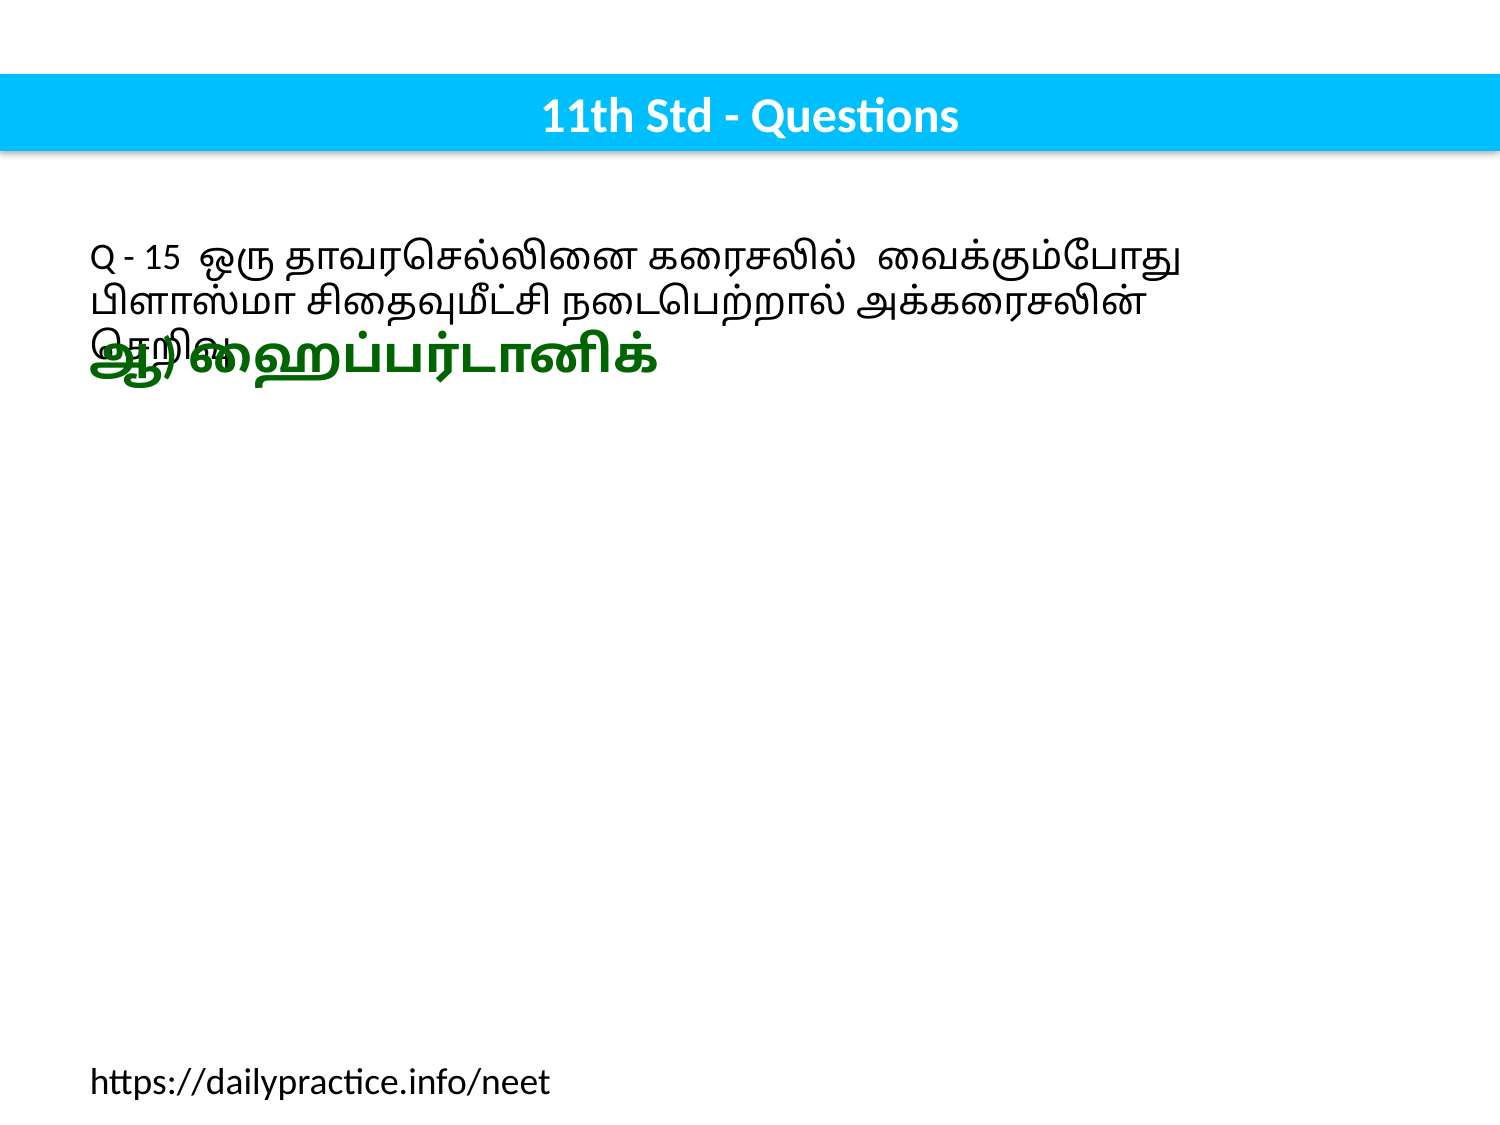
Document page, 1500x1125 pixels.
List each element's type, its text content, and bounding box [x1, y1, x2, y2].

text_box https://dailypractice.info/neet [74, 1049, 675, 1110]
text_box ஆ) ஹைப்பர்டானிக் [74, 224, 1275, 390]
text_box 11th Std - Questions [0, 74, 1500, 151]
